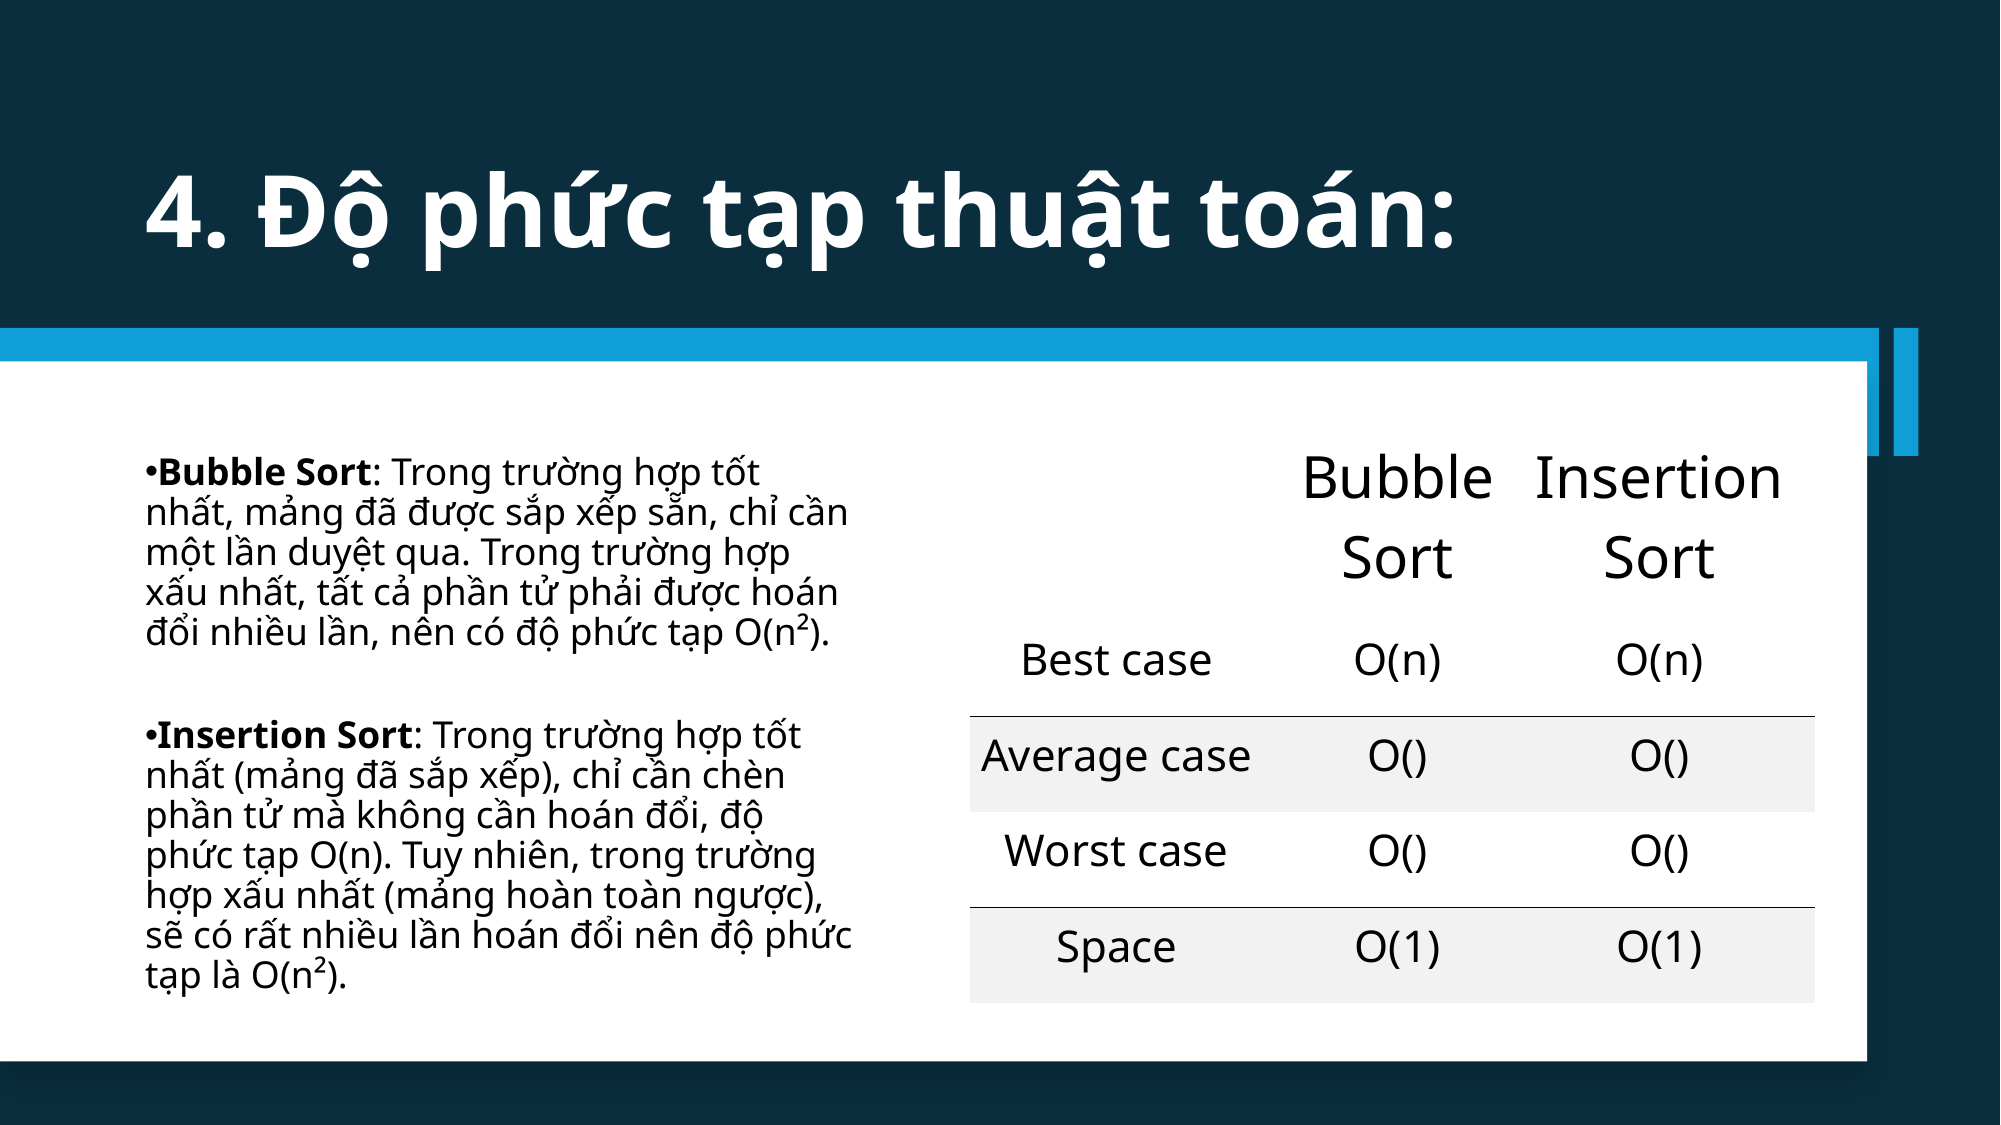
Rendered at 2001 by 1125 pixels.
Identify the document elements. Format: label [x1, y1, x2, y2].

text_box [0, 0, 2000, 1125]
